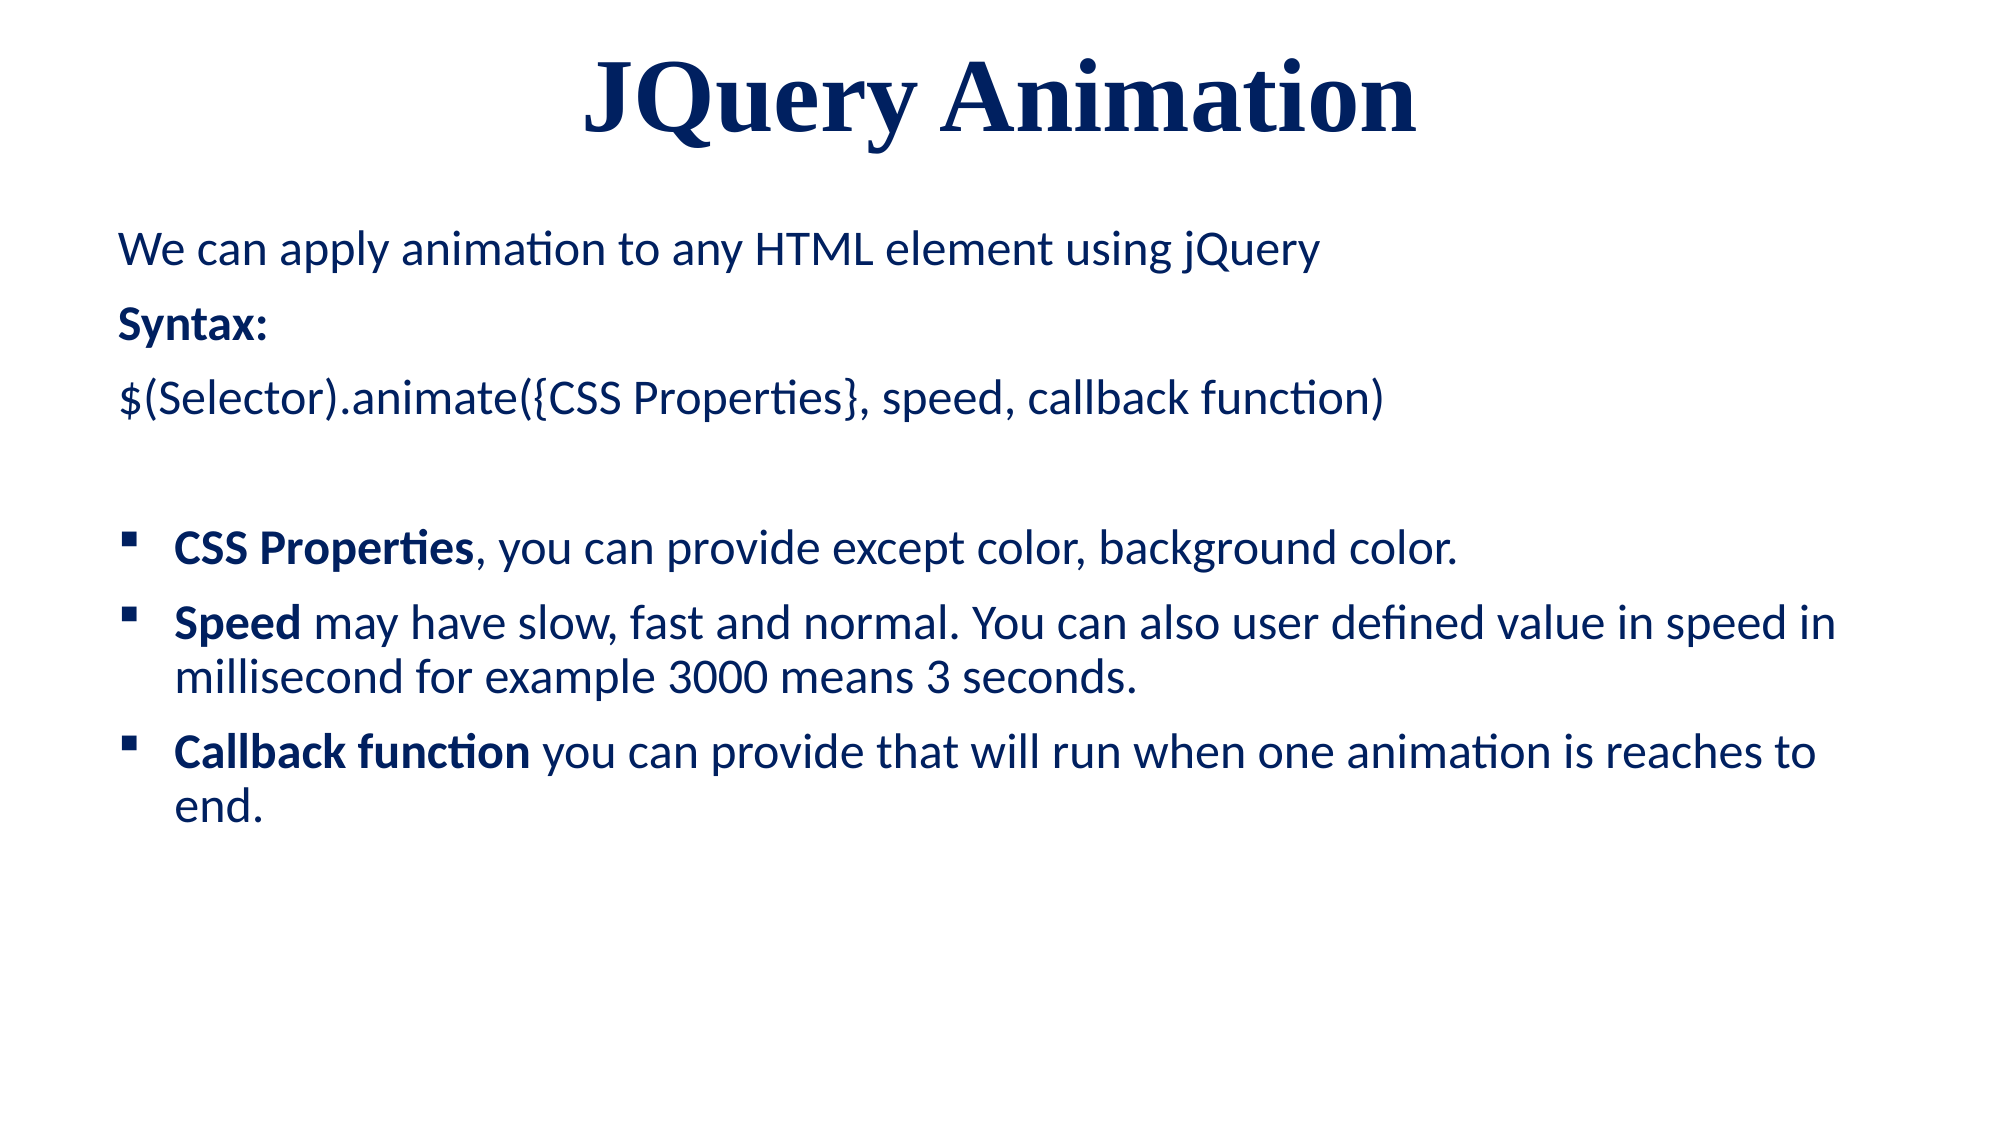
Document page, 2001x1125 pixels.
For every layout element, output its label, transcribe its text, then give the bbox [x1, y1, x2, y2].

title JQuery Animation [249, 31, 1750, 162]
subtitle We can apply animation to any HTML element using jQuery Syntax: $(Selector).animate({CSS Properties}, speed, callback function) CSS Properties, you can provide except color, background color. Speed may have slow, fast and normal. You can also user defined value in speed in millisecond for example 3000 means 3 seconds. Callback function you can provide that will run when one animation is reaches to end. [102, 214, 1883, 1033]
